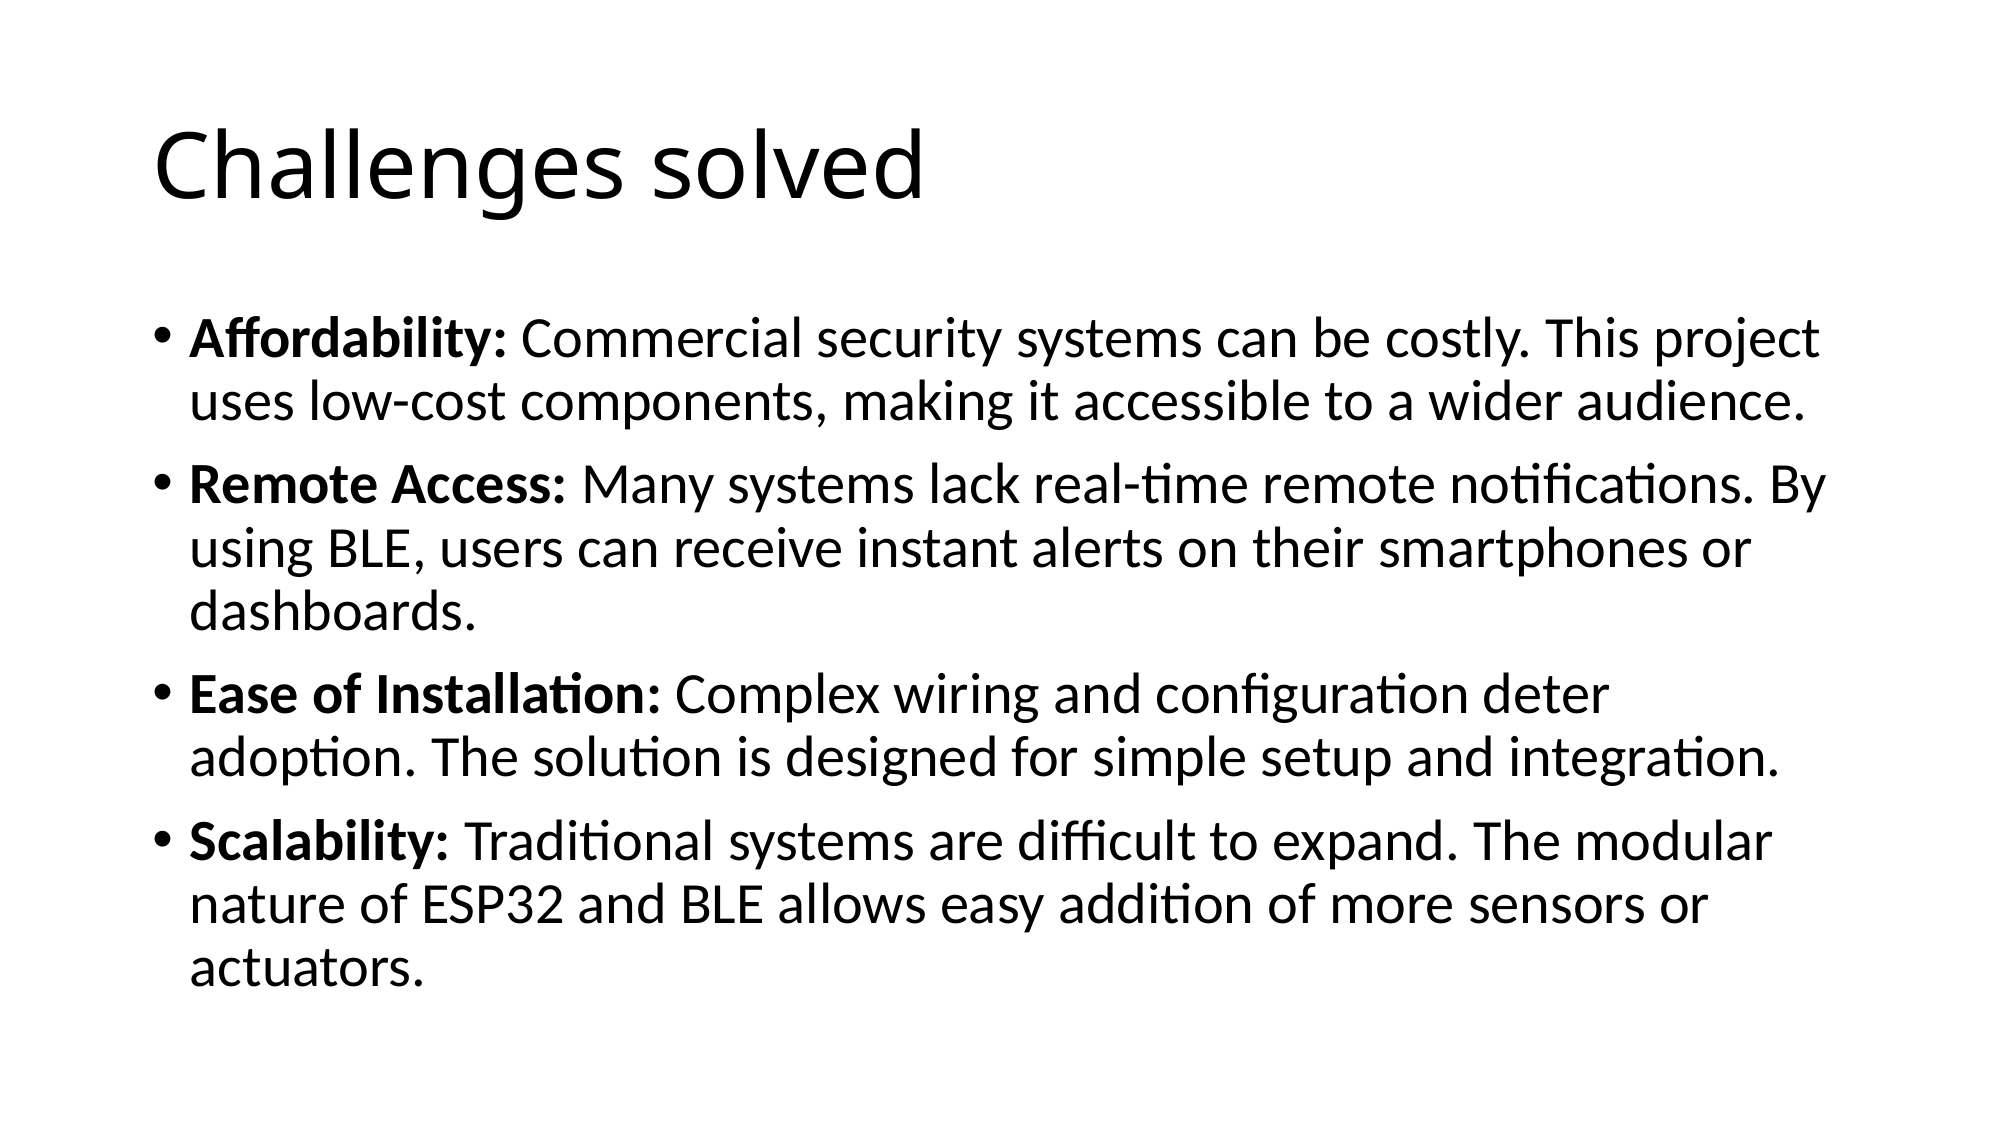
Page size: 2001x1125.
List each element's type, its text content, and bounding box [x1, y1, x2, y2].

title Challenges solved [137, 59, 1863, 278]
list Affordability: Commercial security systems can be costly. This project uses low-cost components, making it accessible to a wider audience. Remote Access: Many systems lack real-time remote notifications. By using BLE, users can receive instant alerts on their smartphones or dashboards. Ease of Installation: Complex wiring and configuration deter adoption. The solution is designed for simple setup and integration. Scalability: Traditional systems are difficult to expand. The modular nature of ESP32 and BLE allows easy addition of more sensors or actuators. [137, 299, 1863, 1014]
